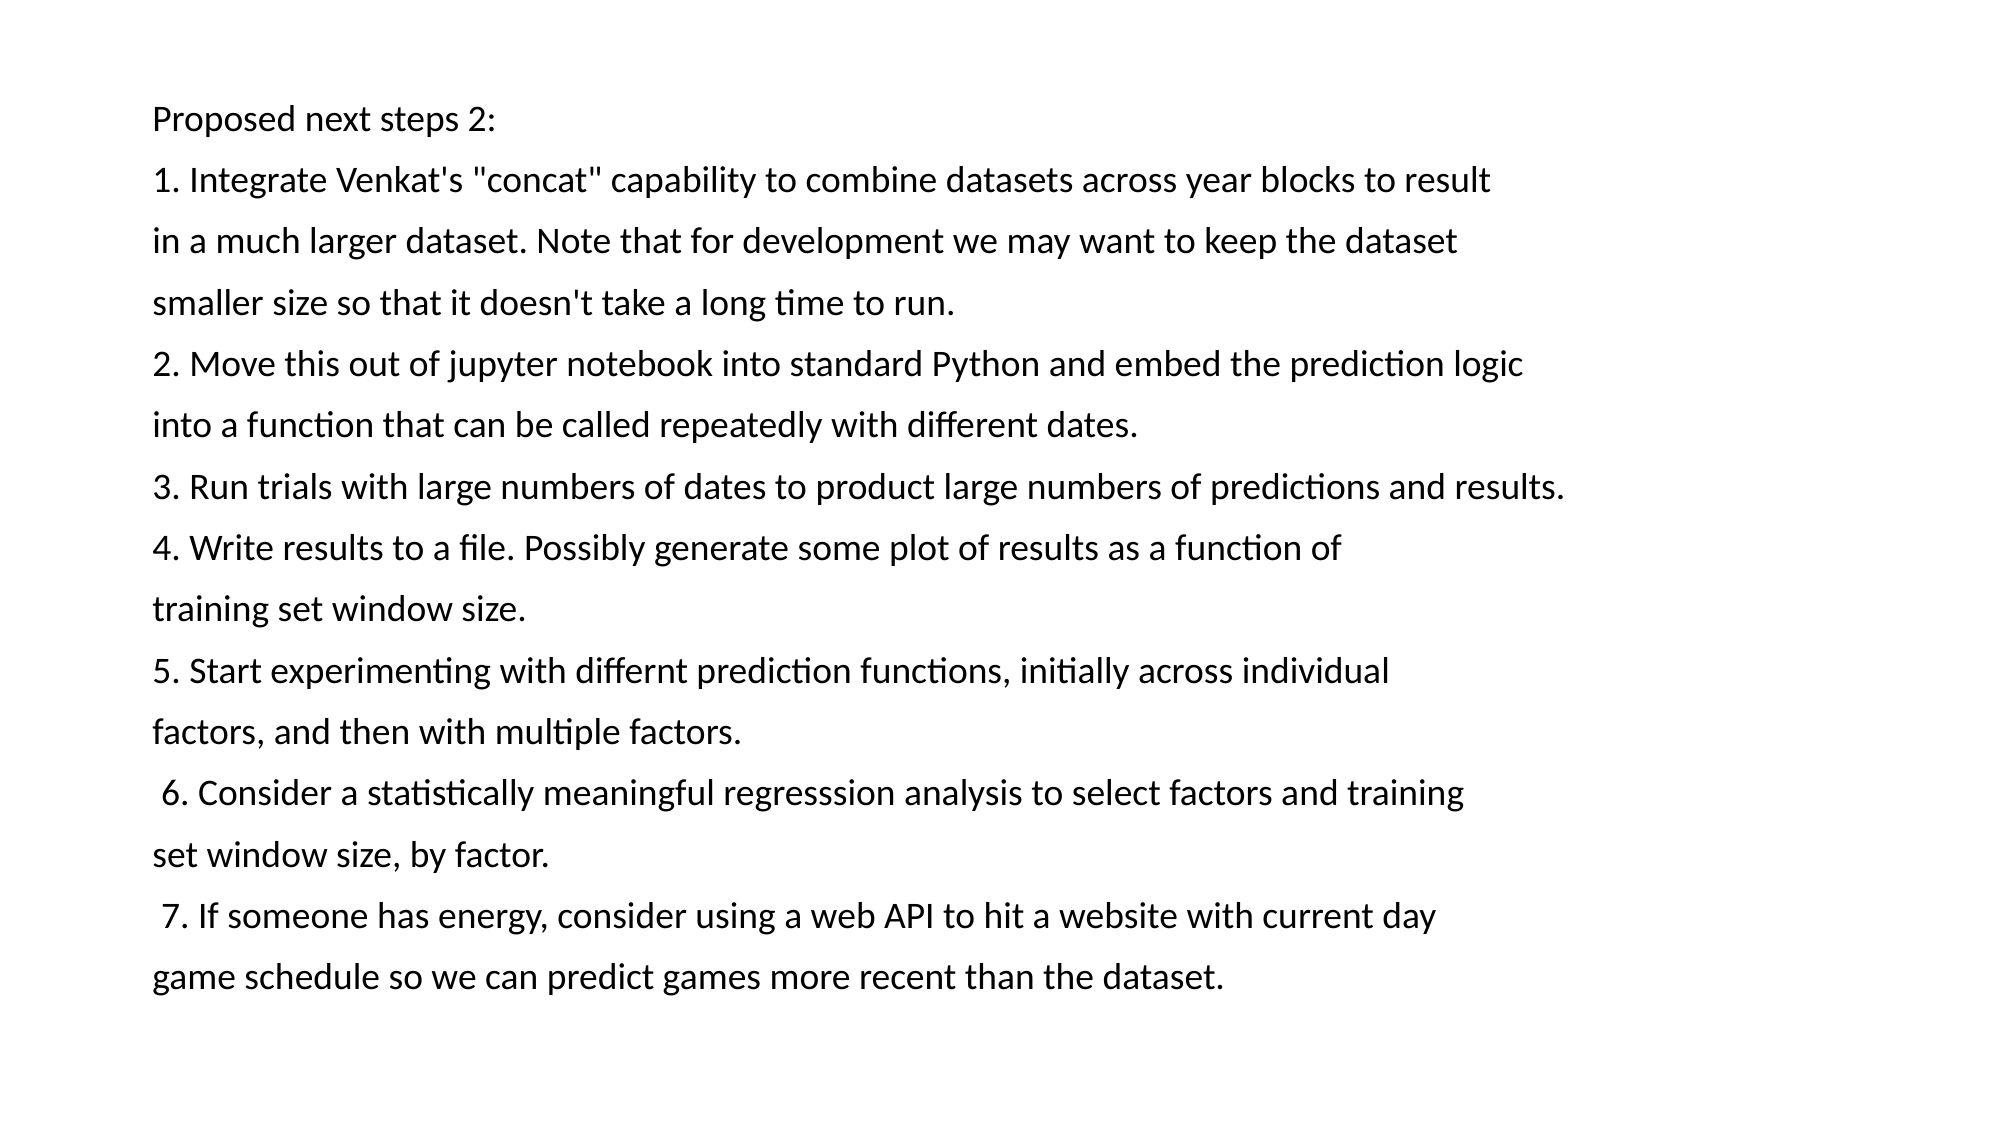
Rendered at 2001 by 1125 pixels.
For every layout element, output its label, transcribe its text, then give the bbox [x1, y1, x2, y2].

list Proposed next steps 2: 1. Integrate Venkat's "concat" capability to combine datasets across year blocks to result in a much larger dataset. Note that for development we may want to keep the dataset smaller size so that it doesn't take a long time to run. 2. Move this out of jupyter notebook into standard Python and embed the prediction logic into a function that can be called repeatedly with different dates. 3. Run trials with large numbers of dates to product large numbers of predictions and results. 4. Write results to a file. Possibly generate some plot of results as a function of training set window size. 5. Start experimenting with differnt prediction functions, initially across individual factors, and then with multiple factors. 6. Consider a statistically meaningful regresssion analysis to select factors and training set window size, by factor. 7. If someone has energy, consider using a web API to hit a website with current day game schedule so we can predict games more recent than the dataset. [137, 91, 1669, 1066]
